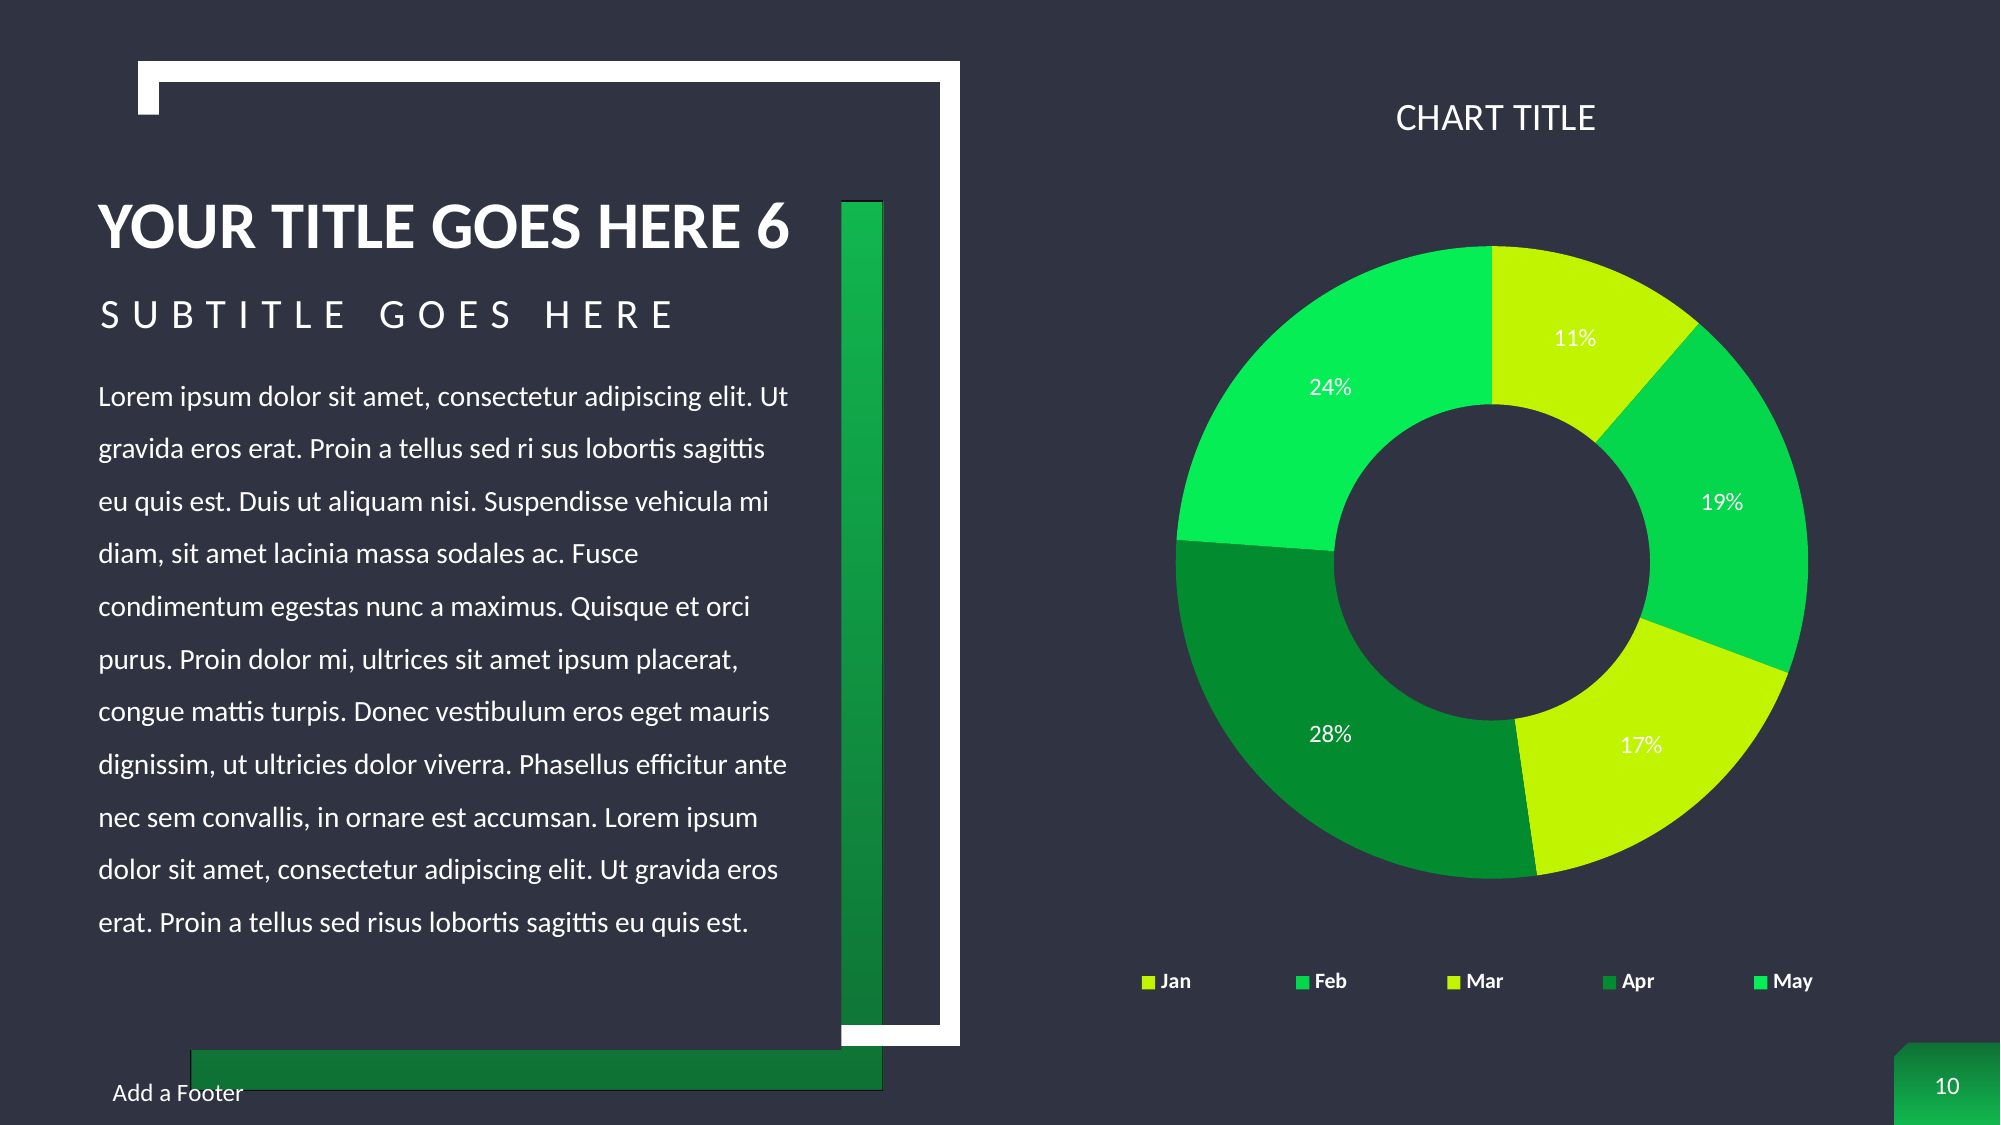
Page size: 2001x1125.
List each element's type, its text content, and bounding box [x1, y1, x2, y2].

chart [1049, 77, 1907, 1048]
title YOUR TITLE GOES HERE 6 [98, 180, 792, 275]
footer Add a Footer [97, 1061, 773, 1121]
slide_number 10 [1894, 1050, 2000, 1118]
list Lorem ipsum dolor sit amet, consectetur adipiscing elit. Ut gravida eros erat. Proin a tellus sed ri sus lobortis sagittis eu quis est. Duis ut aliquam nisi. Suspendisse vehicula mi diam, sit amet lacinia massa sodales ac. Fusce condimentum egestas nunc a maximus. Quisque et orci purus. Proin dolor mi, ultrices sit amet ipsum placerat, congue mattis turpis. Donec vestibulum eros eget mauris dignissim, ut ultricies dolor viverra. Phasellus efficitur ante nec sem convallis, in ornare est accumsan. Lorem ipsum dolor sit amet, consectetur adipiscing elit. Ut gravida eros erat. Proin a tellus sed risus lobortis sagittis eu quis est. [98, 351, 792, 985]
list SUBTITLE GOES HERE [100, 285, 789, 351]
